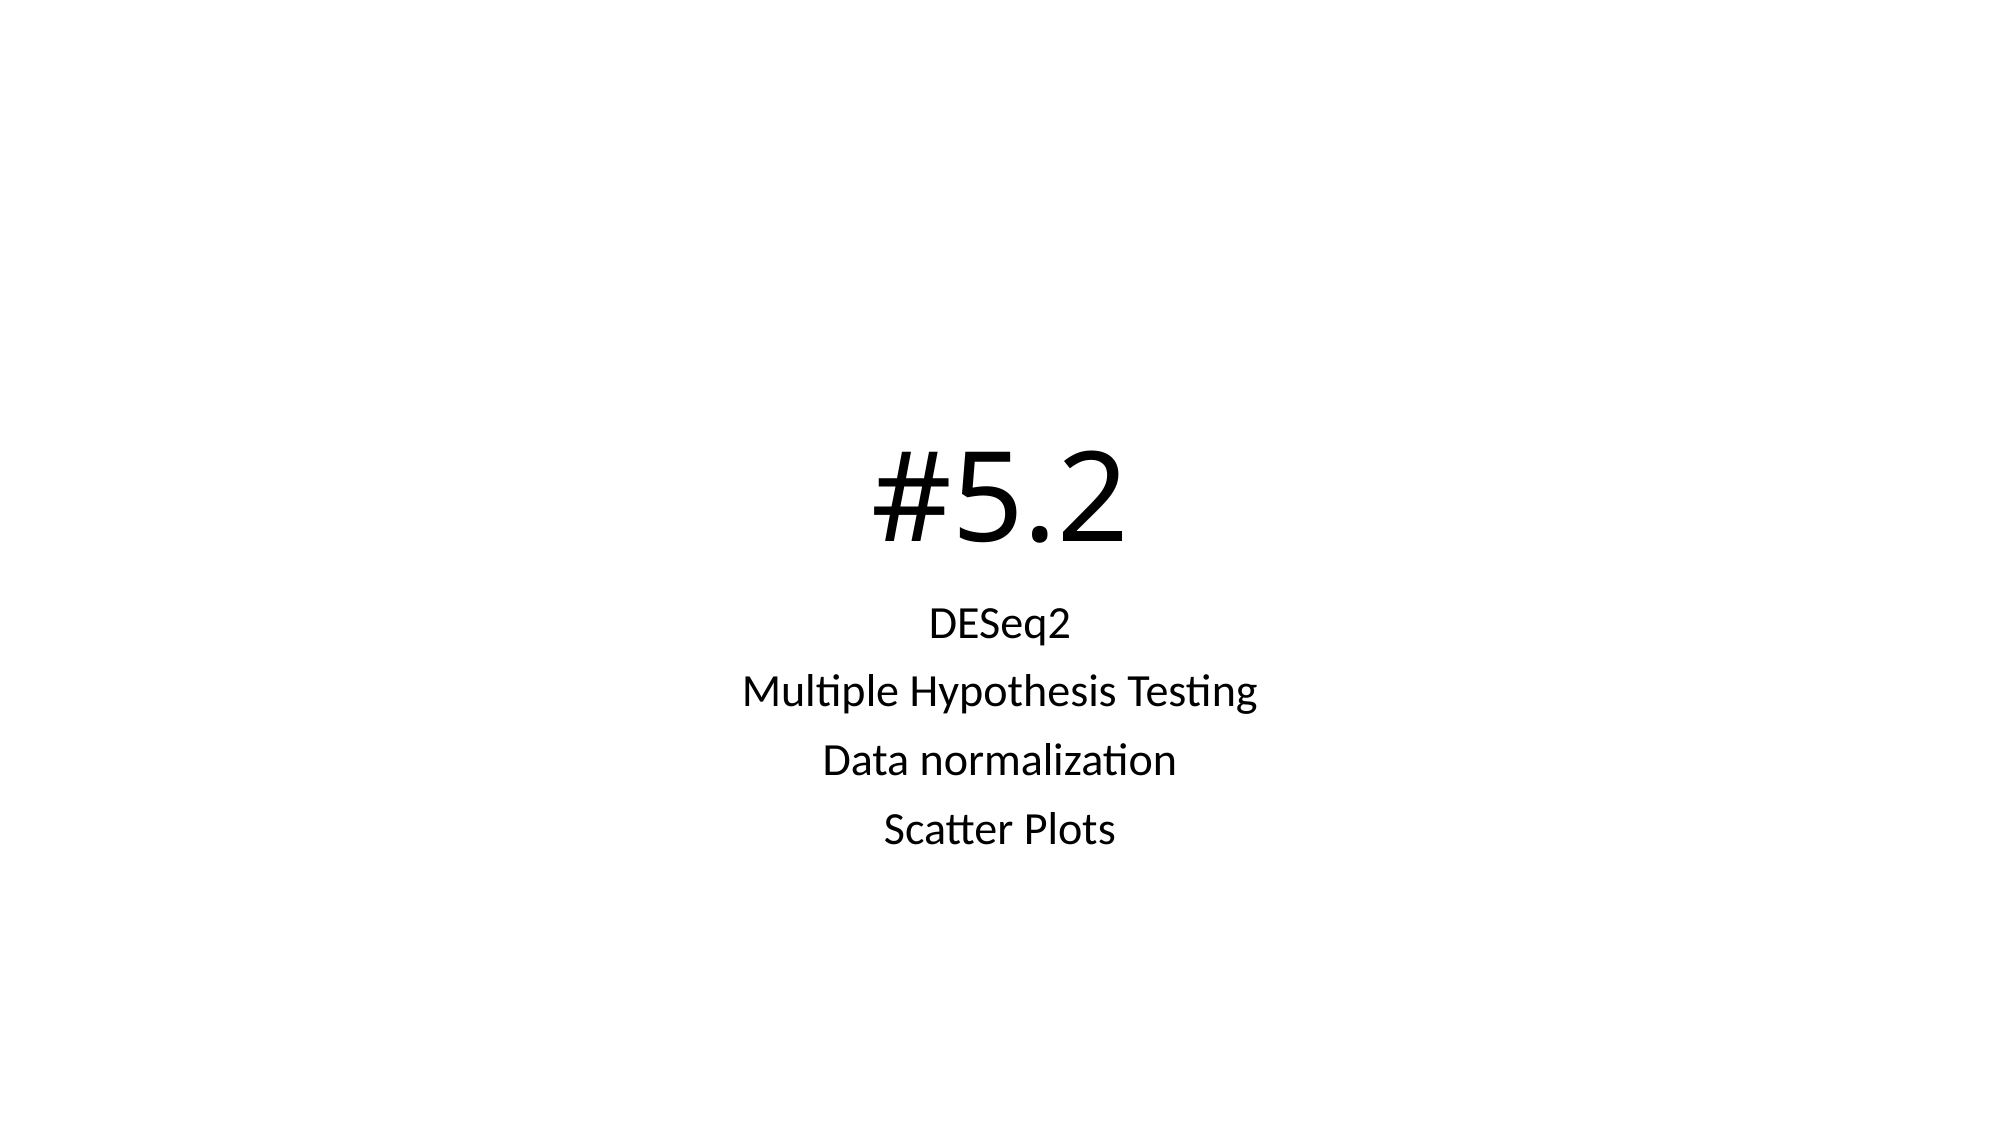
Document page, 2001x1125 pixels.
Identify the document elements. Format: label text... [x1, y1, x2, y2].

title #5.2 [249, 184, 1750, 576]
subtitle DESeq2 Multiple Hypothesis Testing Data normalization Scatter Plots [249, 590, 1750, 863]
